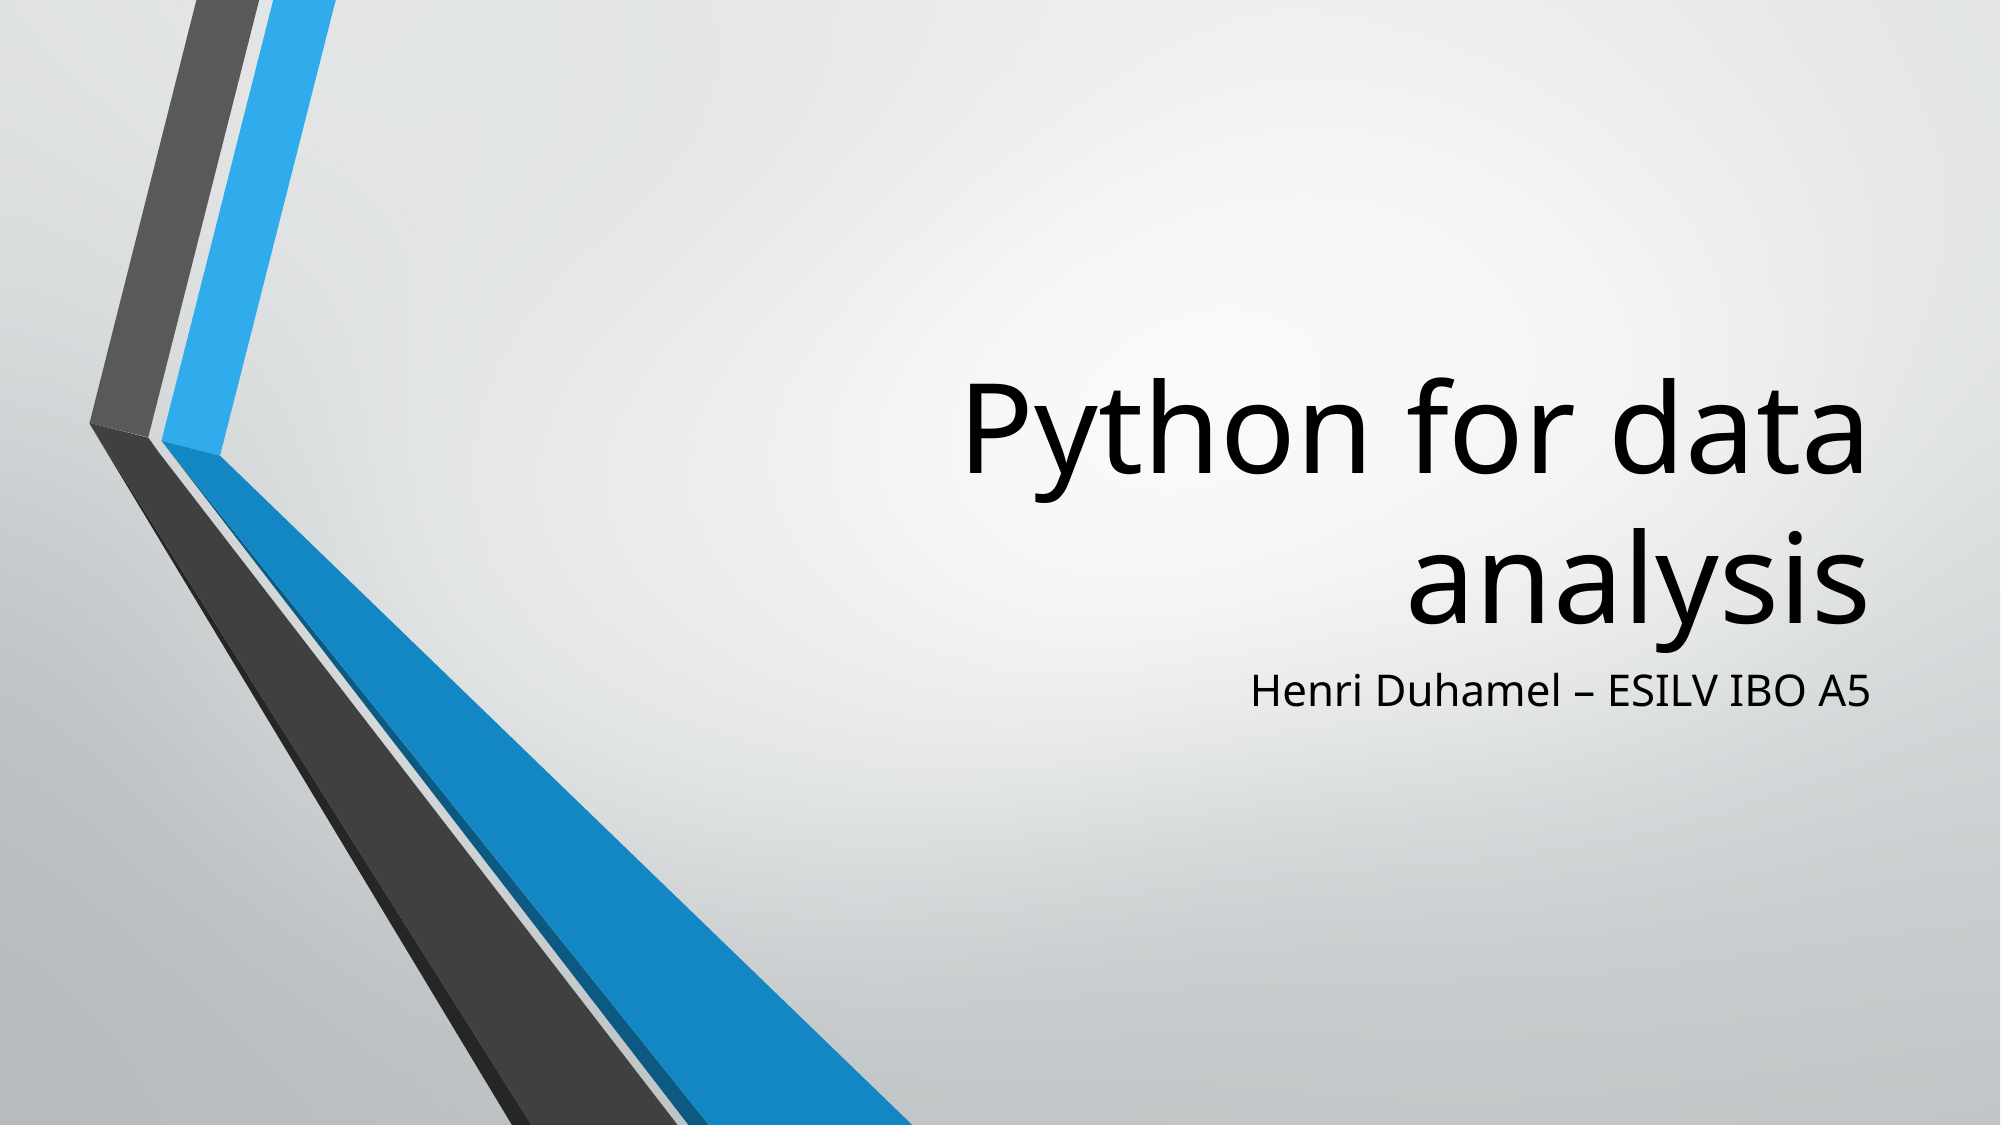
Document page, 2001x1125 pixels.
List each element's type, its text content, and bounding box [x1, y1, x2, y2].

subtitle Henri Duhamel – ESILV IBO A5 [740, 655, 1887, 884]
title Python for data analysis [480, 226, 1887, 656]
